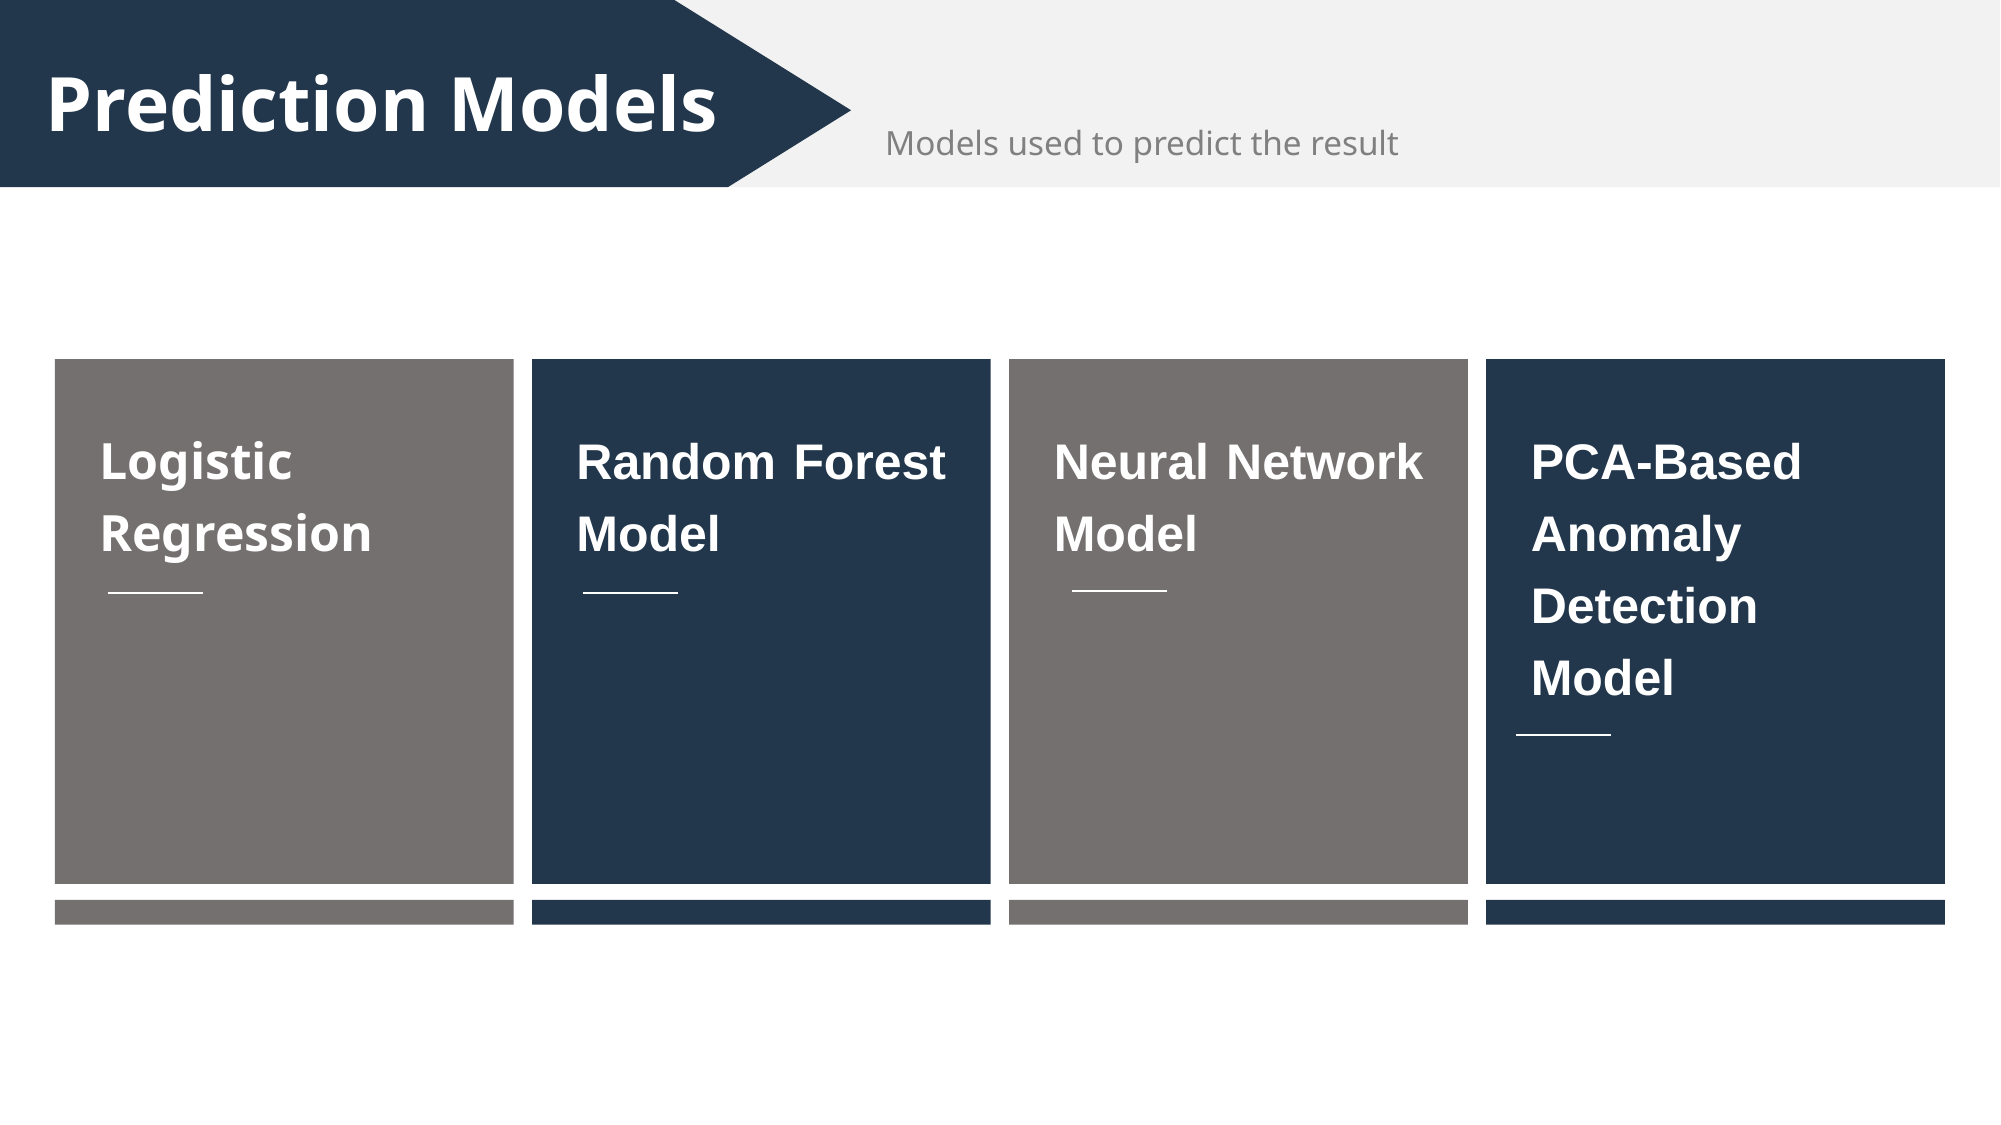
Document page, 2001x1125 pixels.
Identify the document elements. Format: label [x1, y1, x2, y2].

text_box [19, 49, 1894, 170]
text_box [54, 899, 1945, 925]
text_box [678, 0, 2000, 188]
text_box [84, 410, 484, 594]
text_box [1038, 410, 1439, 637]
text_box [54, 359, 1945, 885]
text_box [561, 410, 962, 637]
text_box [0, 0, 758, 189]
text_box [1516, 410, 1916, 783]
